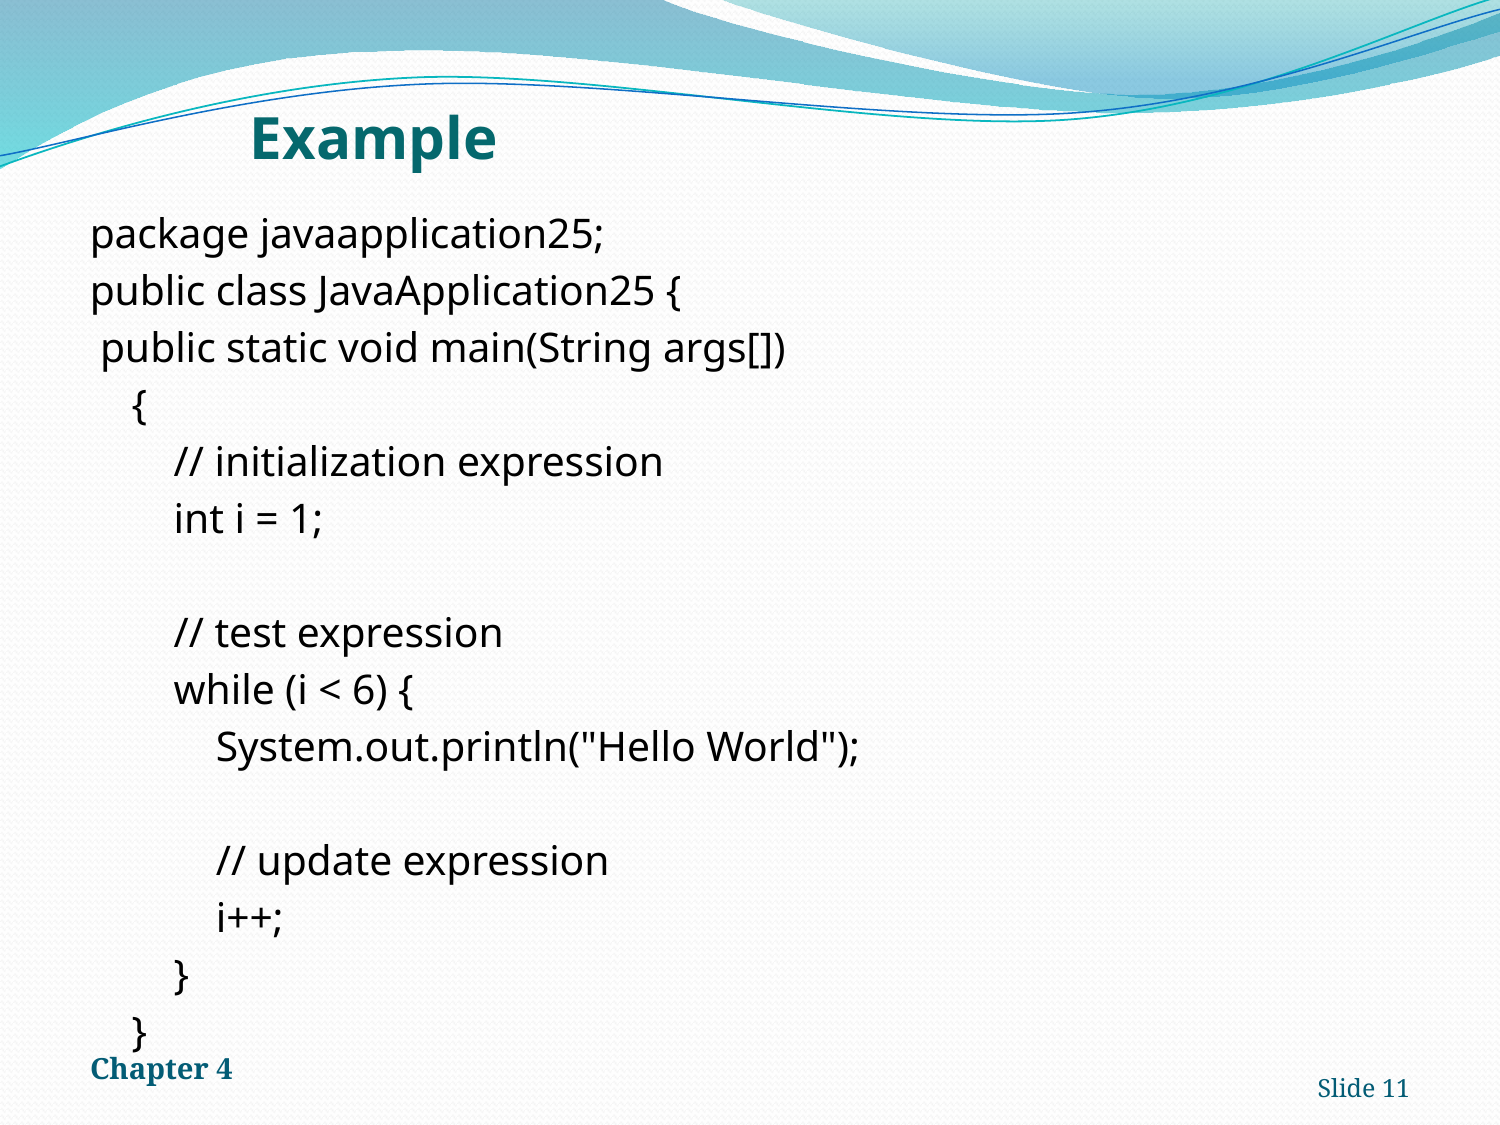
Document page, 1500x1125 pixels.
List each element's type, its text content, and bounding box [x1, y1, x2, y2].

title Example [249, 80, 775, 172]
slide_number Slide 11 [1299, 1065, 1425, 1125]
slide_number Chapter 4 [75, 1042, 425, 1103]
list package javaapplication25; public class JavaApplication25 { public static void main(String args[]) { // initialization expression int i = 1; // test expression while (i < 6) { System.out.println("Hello World"); // update expression i++; } } [75, 200, 1450, 1073]
